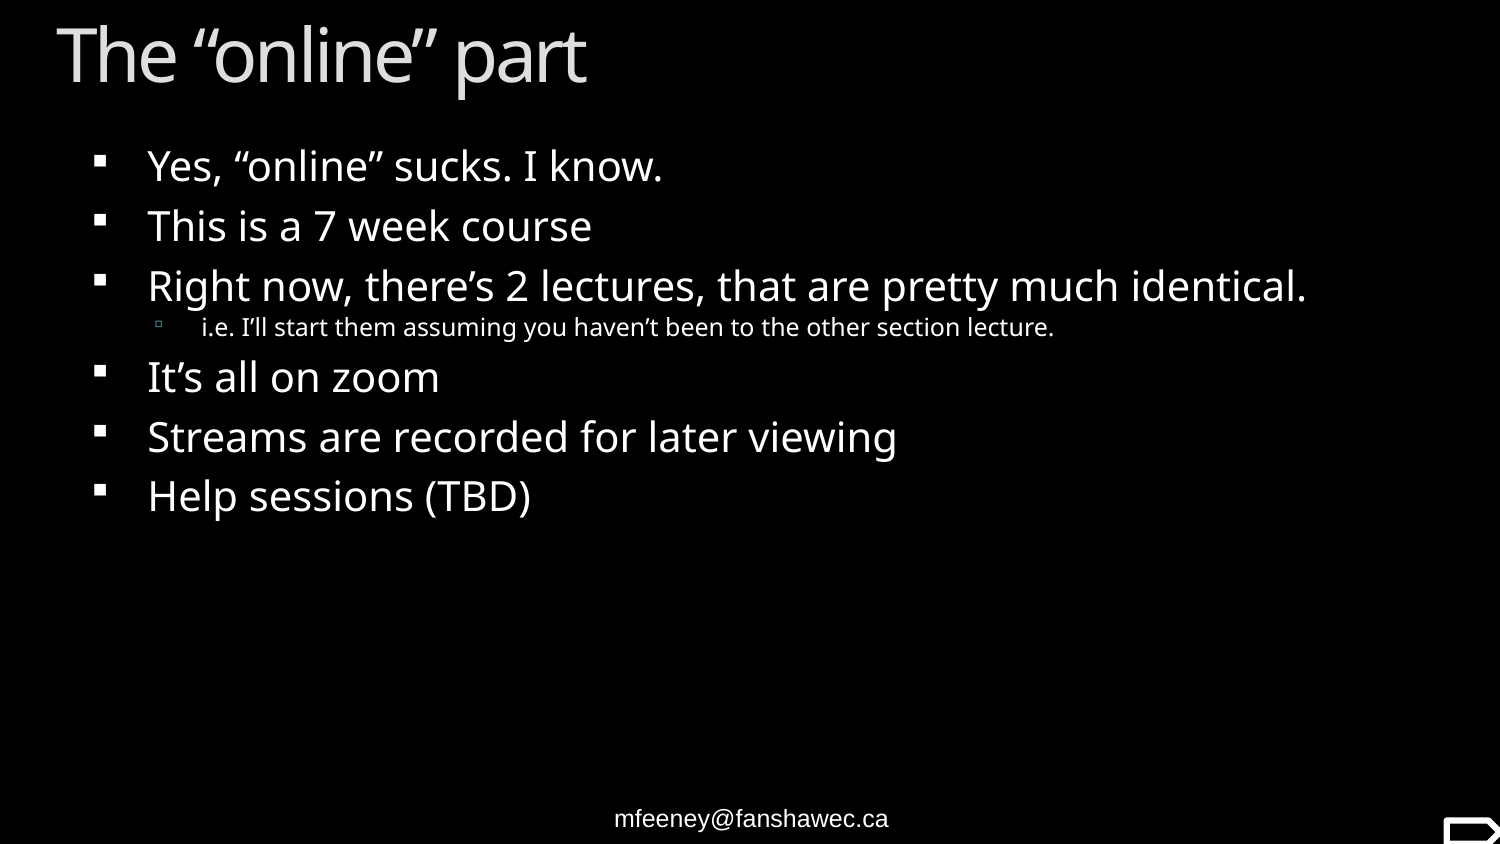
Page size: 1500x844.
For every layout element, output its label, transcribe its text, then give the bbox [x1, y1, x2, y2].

title The “online” part [41, 0, 1425, 113]
text_box [1443, 817, 1500, 844]
list Yes, “online” sucks. I know. This is a 7 week course Right now, there’s 2 lectures, that are pretty much identical. i.e. I’ll start them assuming you haven’t been to the other section lecture. It’s all on zoom Streams are recorded for later viewing Help sessions (TBD) [64, 138, 1459, 749]
